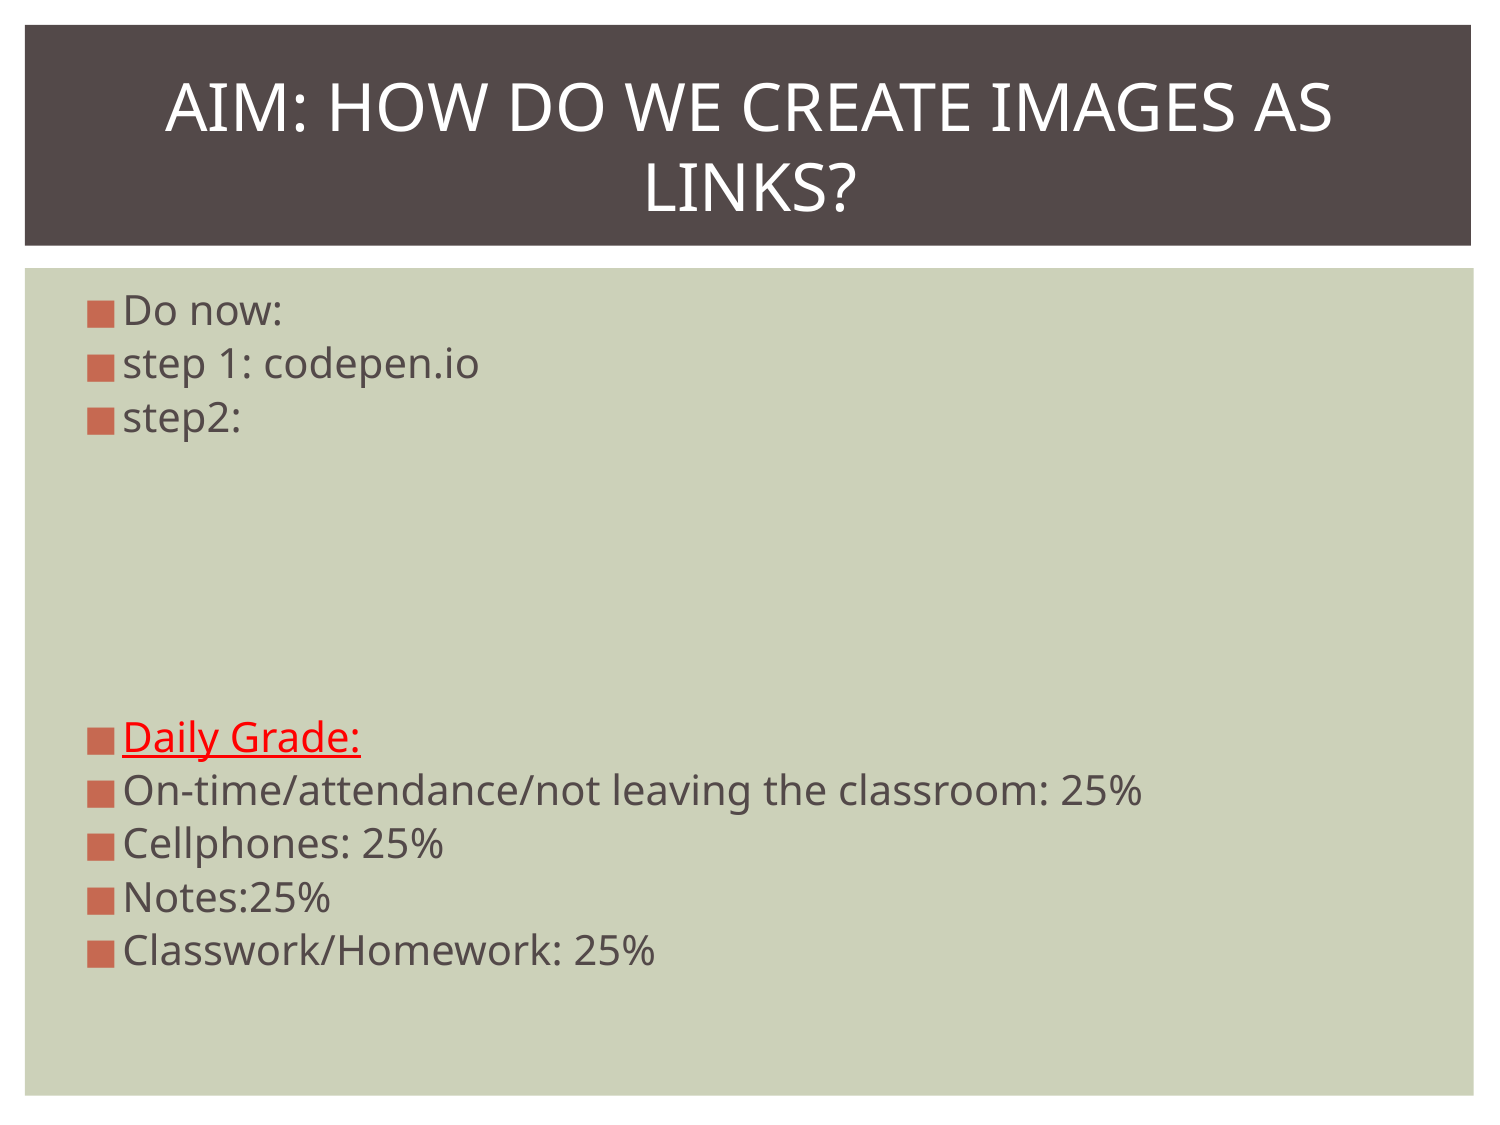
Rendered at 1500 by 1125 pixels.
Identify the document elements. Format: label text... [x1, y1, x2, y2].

list Do now: step 1: codepen.io step2: Daily Grade: On-time/attendance/not leaving the classroom: 25% Cellphones: 25% Notes:25% Classwork/Homework: 25% [62, 282, 1442, 1005]
title AIM: HOW DO WE CREATE IMAGES AS LINKS? [62, 58, 1438, 232]
